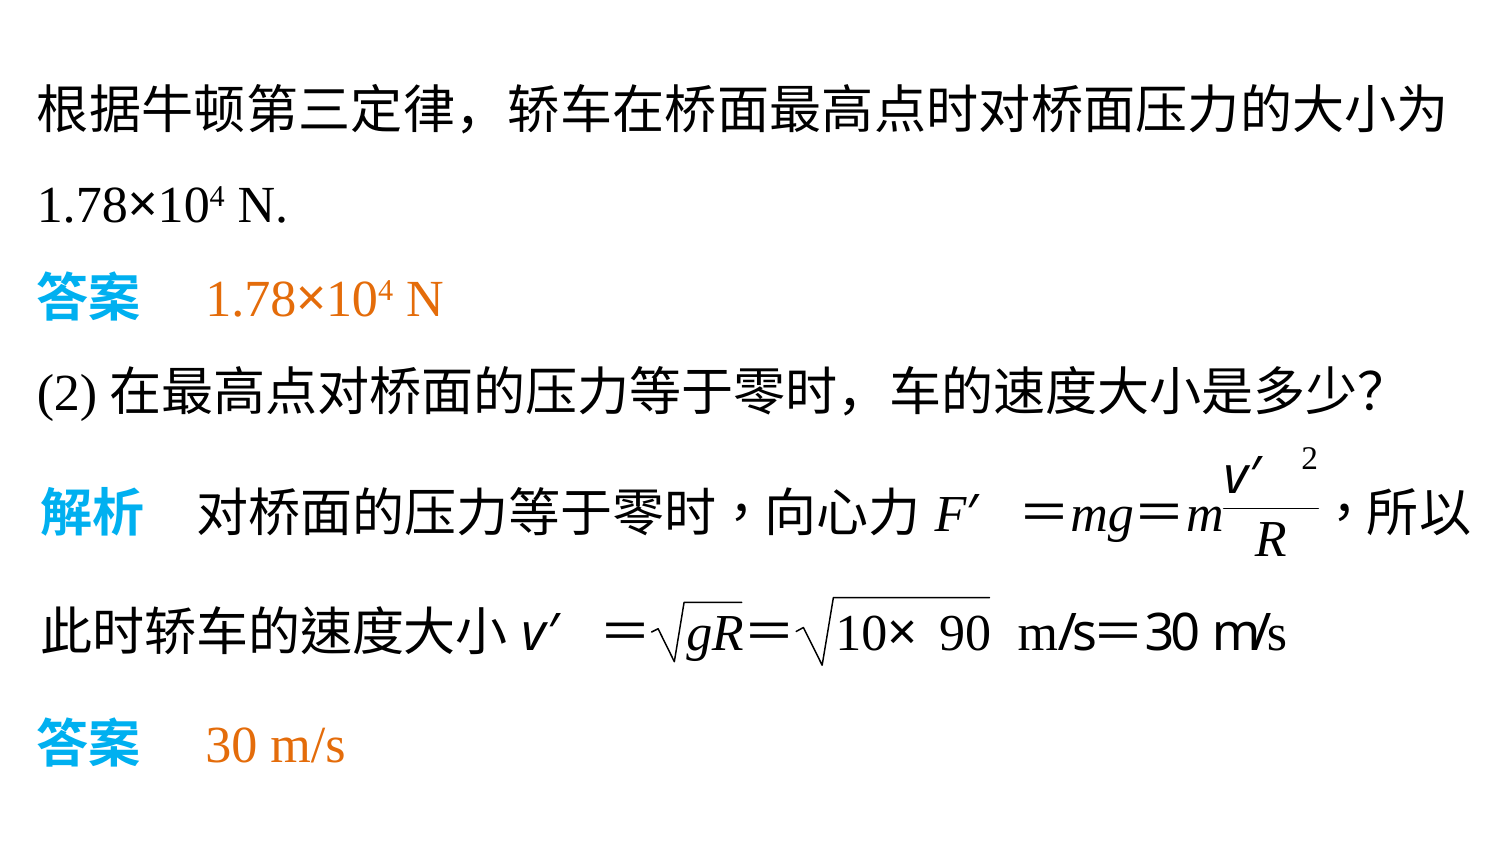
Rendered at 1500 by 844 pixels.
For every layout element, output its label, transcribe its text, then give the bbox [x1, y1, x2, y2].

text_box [40, 440, 1473, 690]
text_box 答案 30 m/s [22, 671, 1477, 781]
text_box 根据牛顿第三定律，轿车在桥面最高点时对桥面压力的大小为1.78×104 N. 答案 1.78×104 N (2)在最高点对桥面的压力等于零时，车的速度大小是多少？ [22, 38, 1477, 428]
